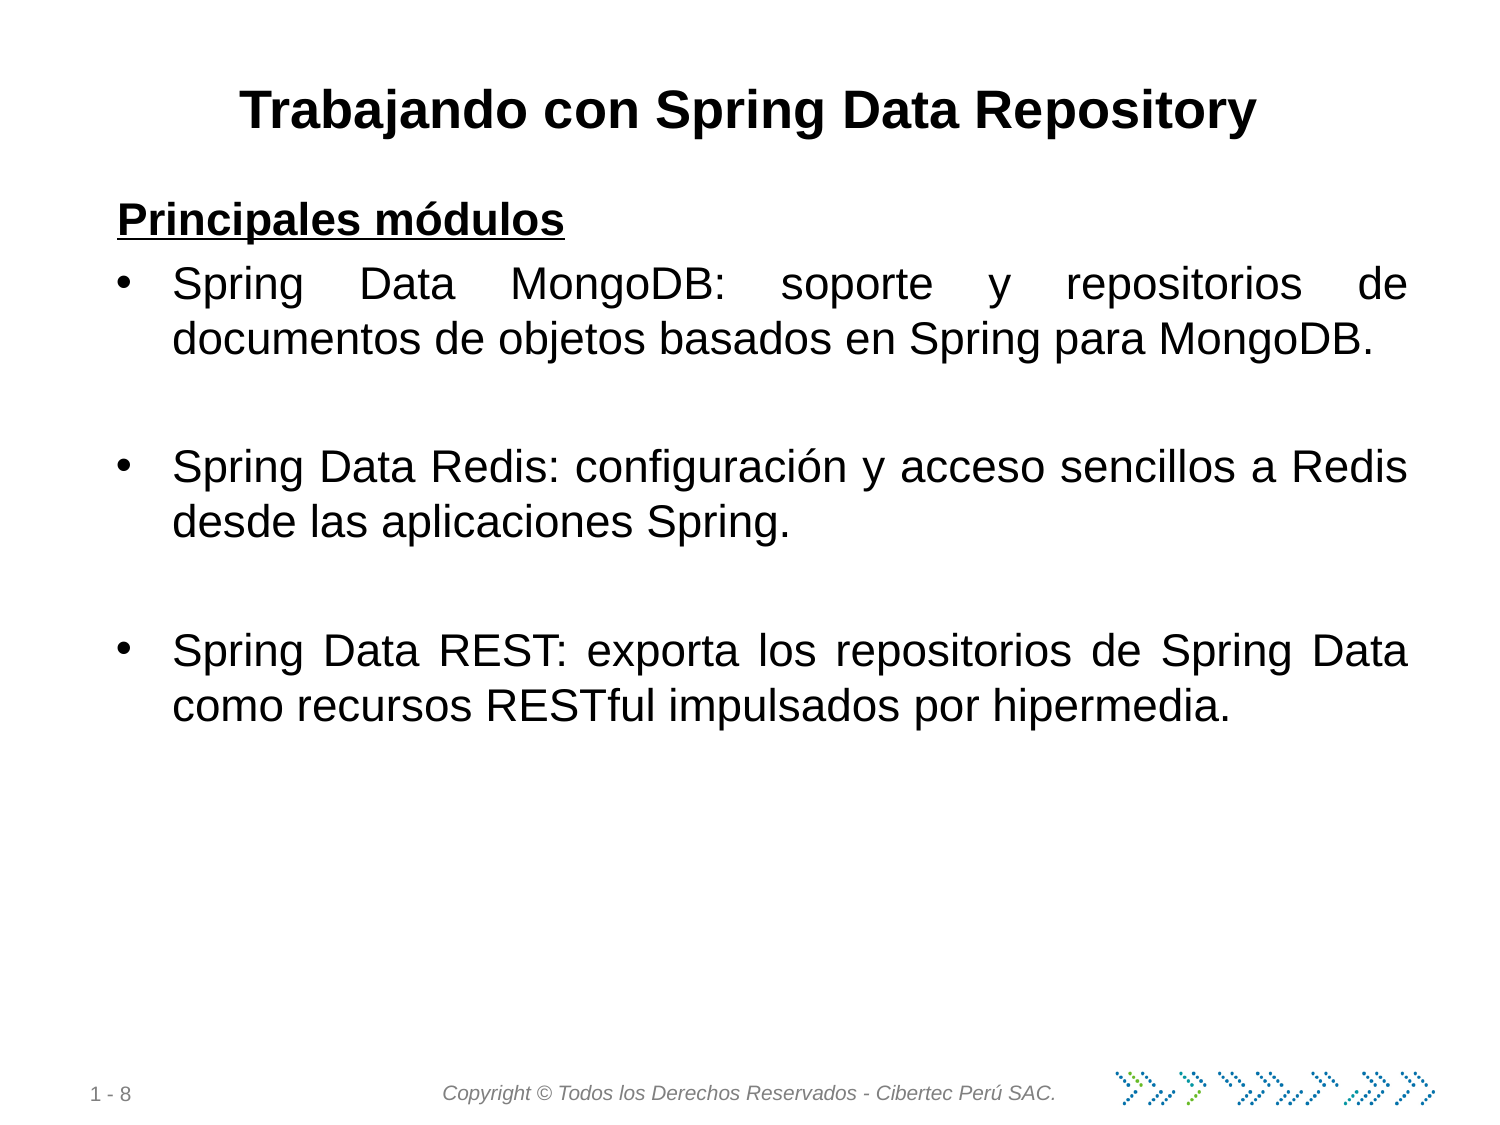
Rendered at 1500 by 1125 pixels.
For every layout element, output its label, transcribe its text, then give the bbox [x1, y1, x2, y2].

title Trabajando con Spring Data Repository [99, 72, 1399, 216]
picture [1107, 1071, 1445, 1108]
list Principales módulos Spring Data MongoDB: soporte y repositorios de documentos de objetos basados ​​en Spring para MongoDB. Spring Data Redis: configuración y acceso sencillos a Redis desde las aplicaciones Spring. Spring Data REST: exporta los repositorios de Spring Data como recursos RESTful impulsados ​​por hipermedia. [112, 187, 1412, 748]
